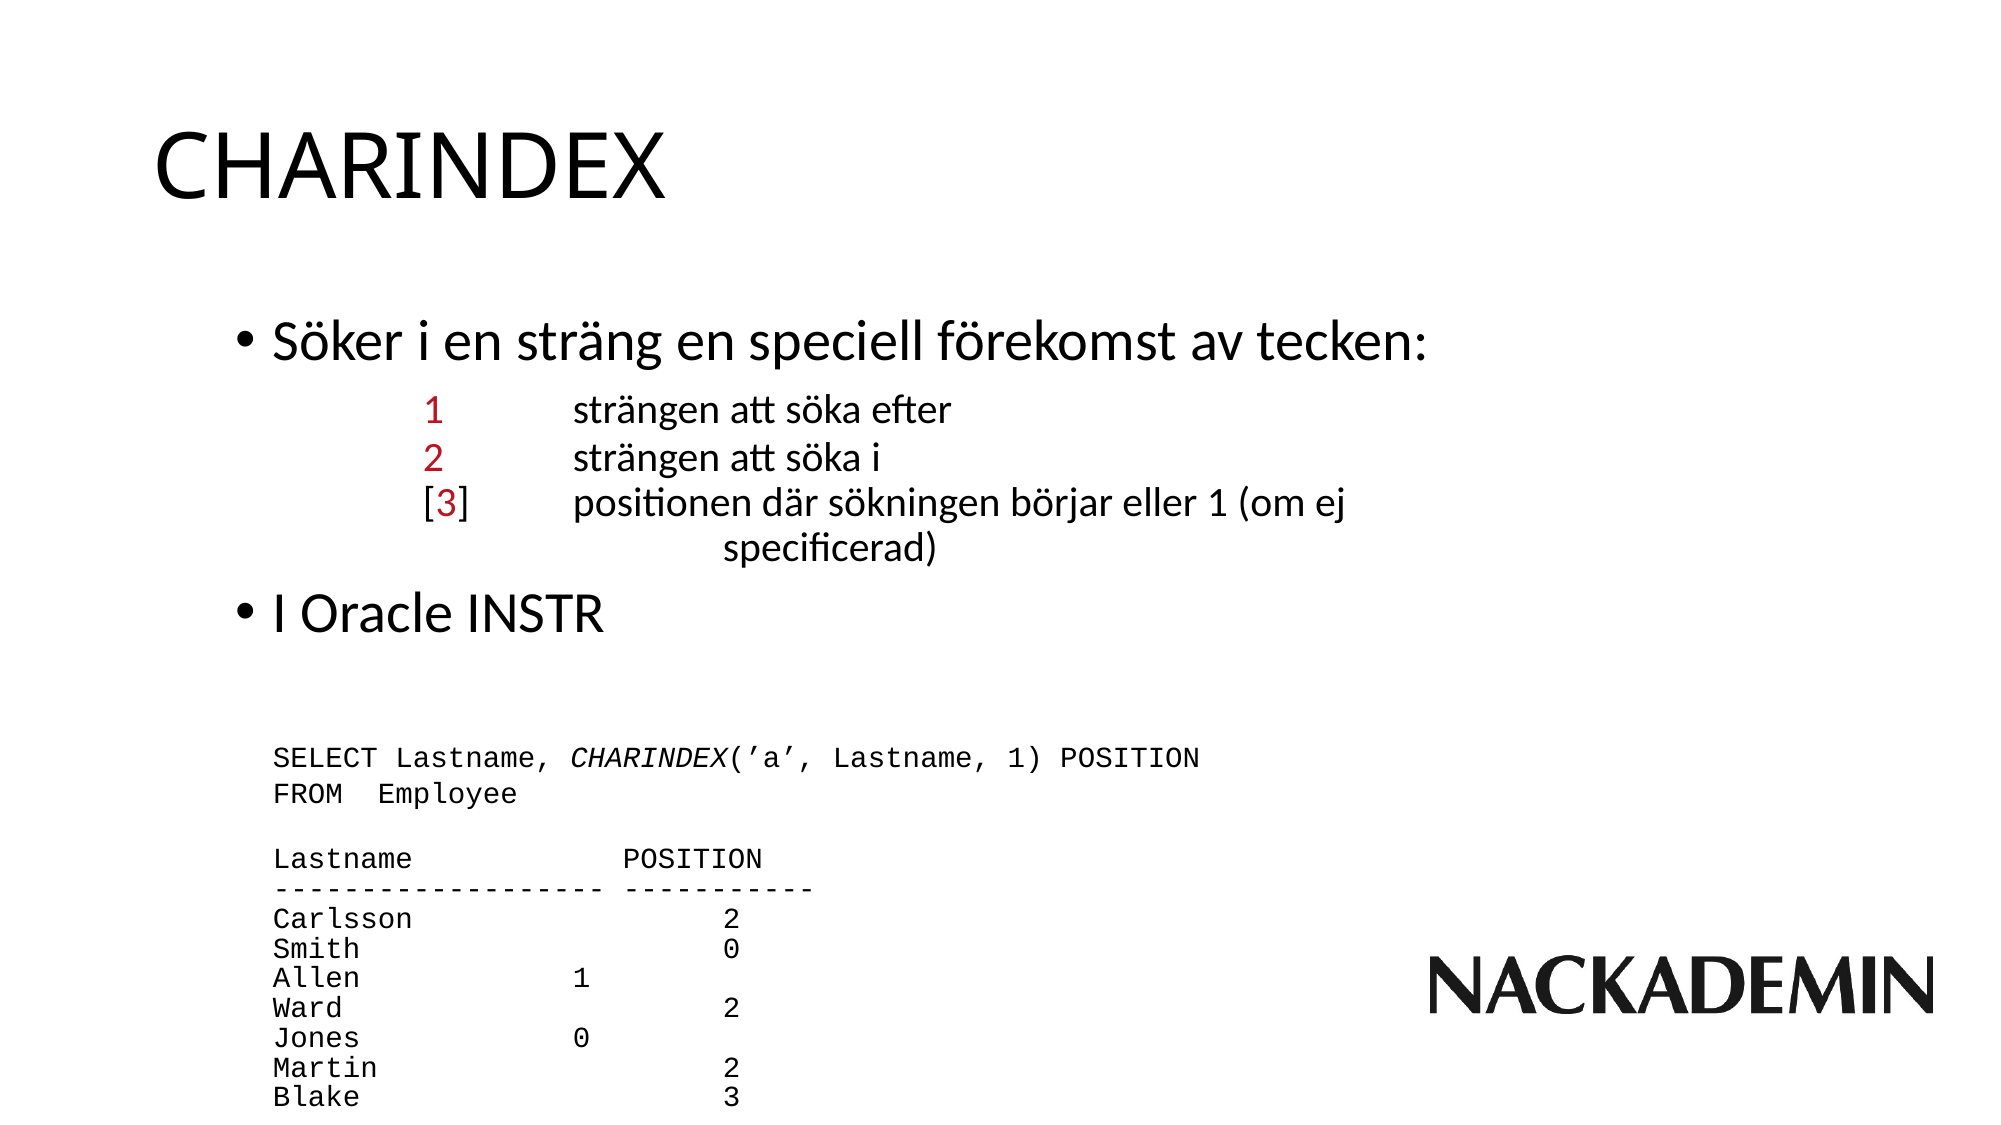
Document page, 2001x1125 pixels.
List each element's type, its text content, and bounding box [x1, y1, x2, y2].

picture [1429, 955, 1933, 1014]
list Söker i en sträng en speciell förekomst av tecken: 1 strängen att söka efter 2 strängen att söka i [3] positionen där sökningen börjar eller 1 (om ej specificerad) I Oracle INSTR SELECT Lastname, CHARINDEX(’a’, Lastname, 1) POSITION FROM Employee Lastname POSITION ------------------- ----------- Carlsson 2 Smith 0 Allen 1 Ward 2 Jones 0 Martin 2 Blake 3 [220, 302, 1608, 1125]
title CHARINDEX [137, 59, 1863, 278]
